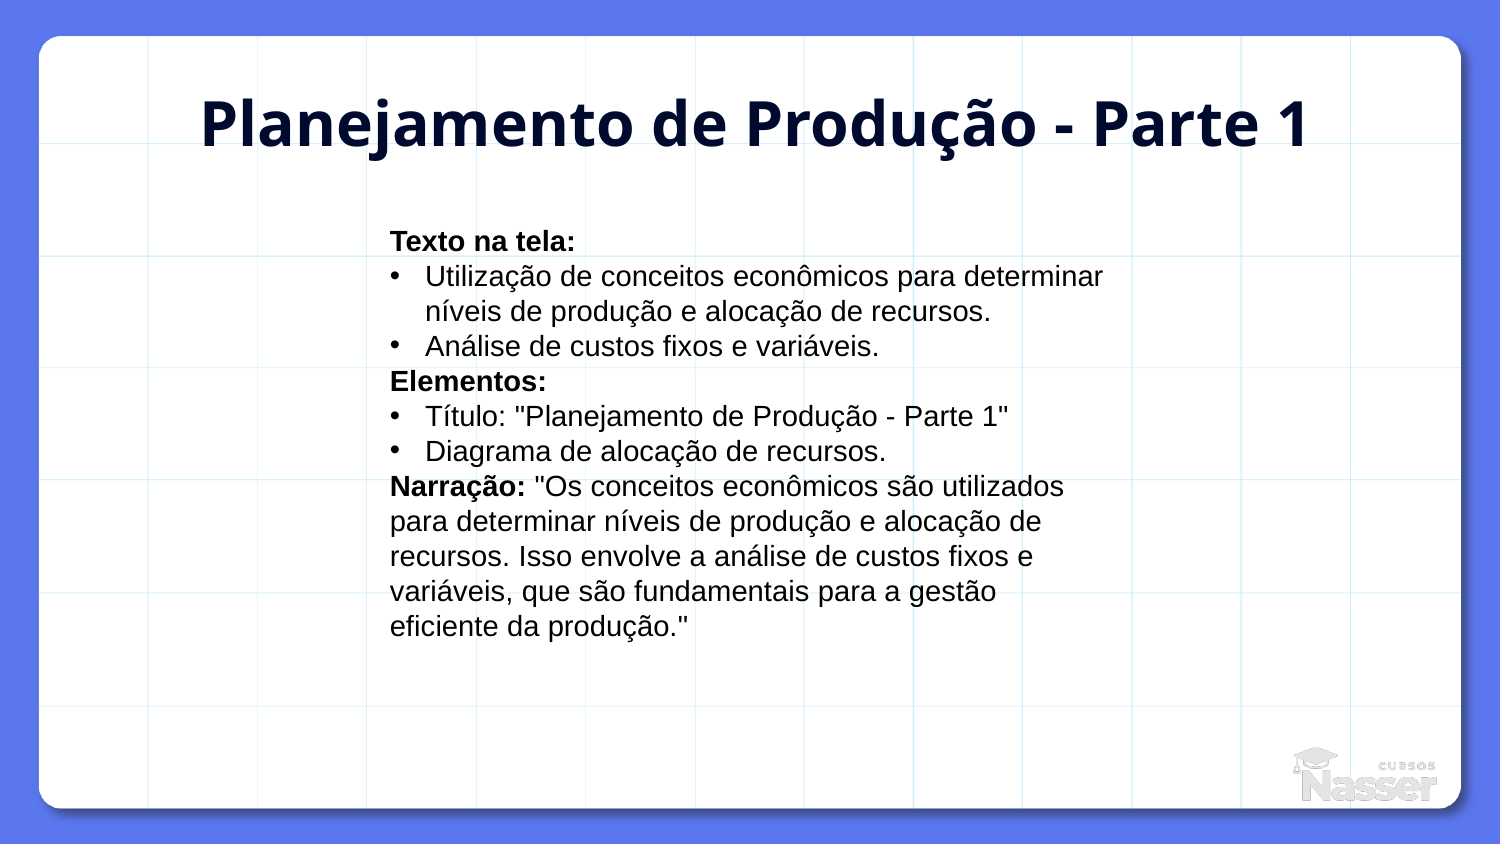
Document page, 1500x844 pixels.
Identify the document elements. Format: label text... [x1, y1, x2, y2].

text_box Texto na tela: Utilização de conceitos econômicos para determinar níveis de produção e alocação de recursos. Análise de custos fixos e variáveis. Elementos: Título: "Planejamento de Produção - Parte 1" Diagrama de alocação de recursos. Narração: "Os conceitos econômicos são utilizados para determinar níveis de produção e alocação de recursos. Isso envolve a análise de custos fixos e variáveis, que são fundamentais para a gestão eficiente da produção." [374, 215, 1125, 650]
title Planejamento de Produção - Parte 1 [64, 68, 1449, 148]
picture [0, 0, 1500, 844]
